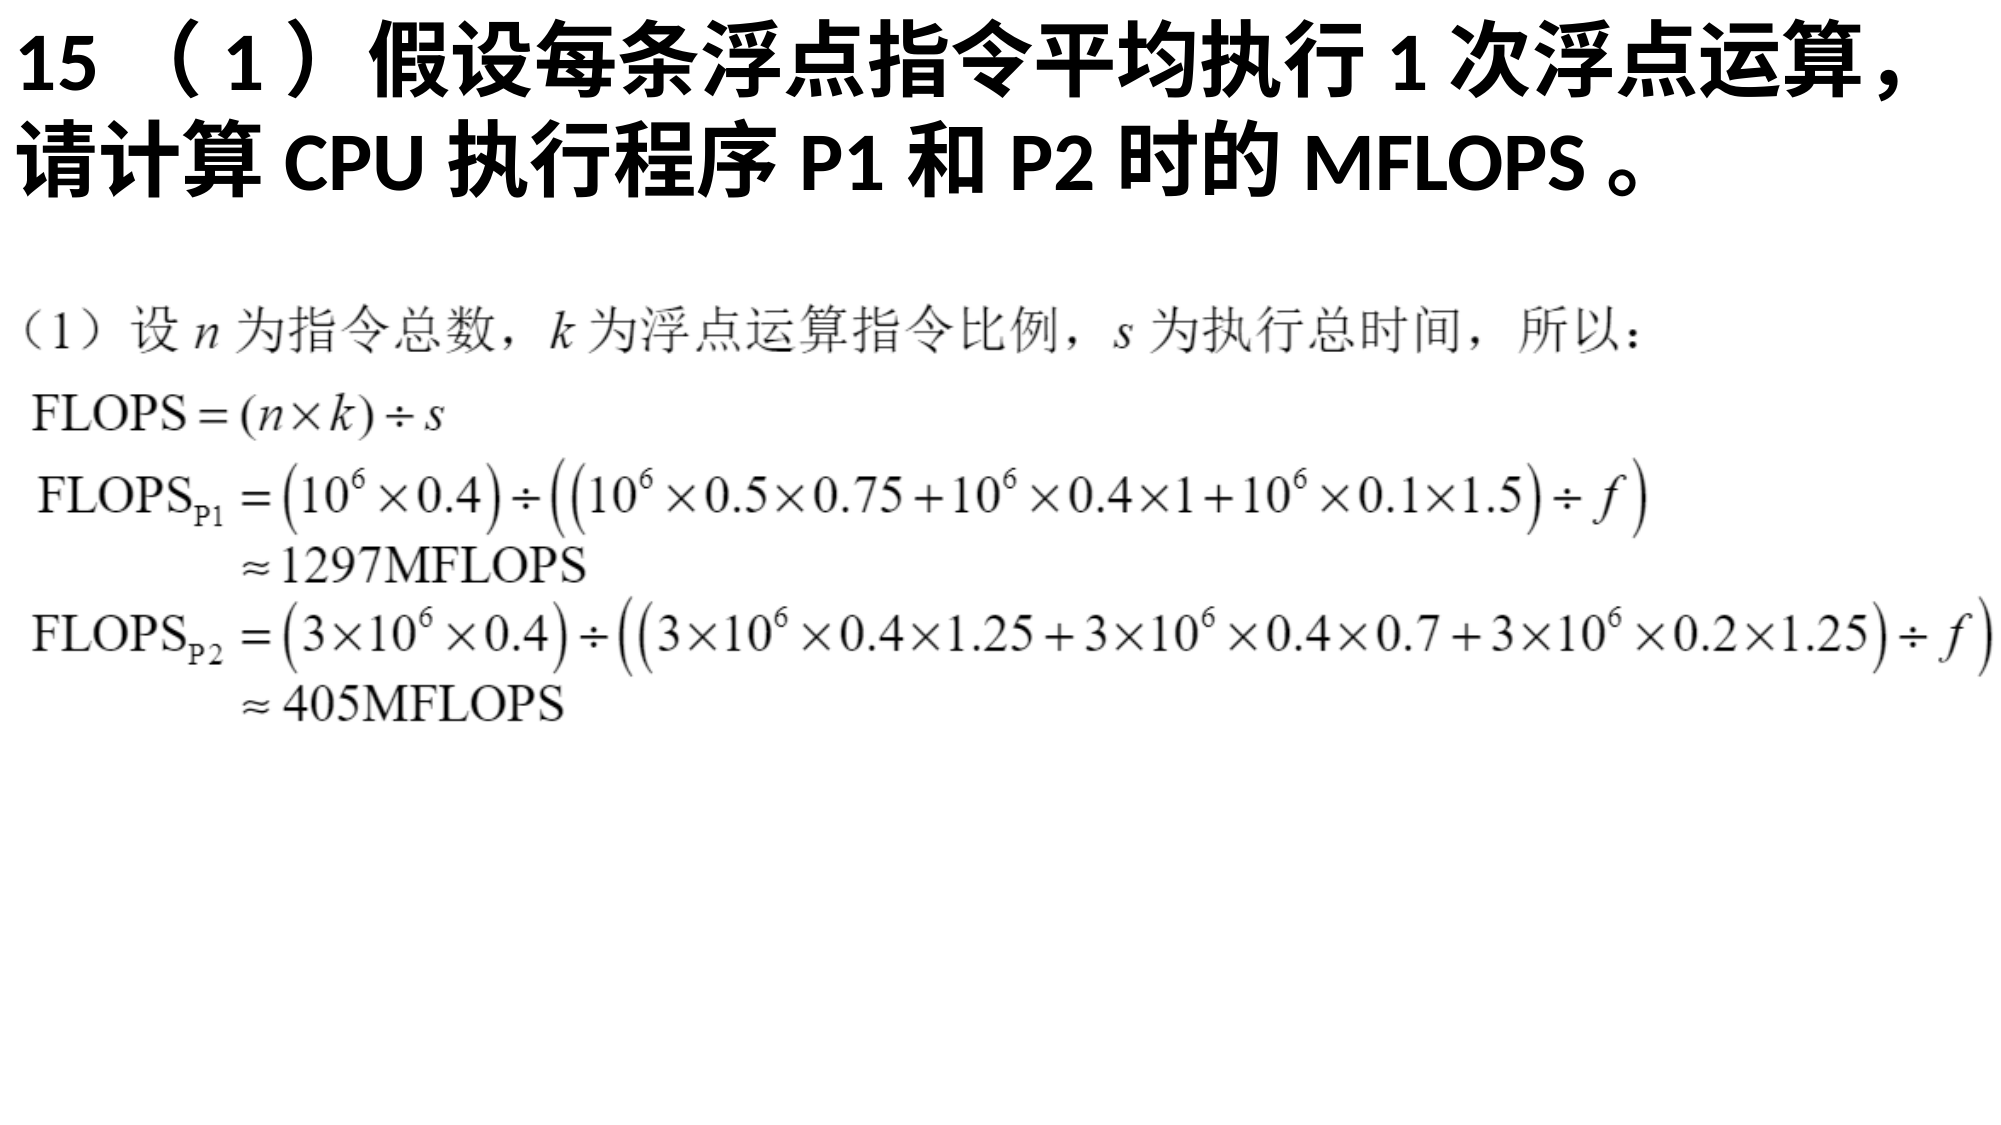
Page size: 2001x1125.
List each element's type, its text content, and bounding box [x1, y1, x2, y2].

text_box 15（1）假设每条浮点指令平均执行1次浮点运算，请计算CPU执行程序P1和P2时的MFLOPS。 [0, 0, 1976, 215]
picture [14, 299, 2000, 735]
